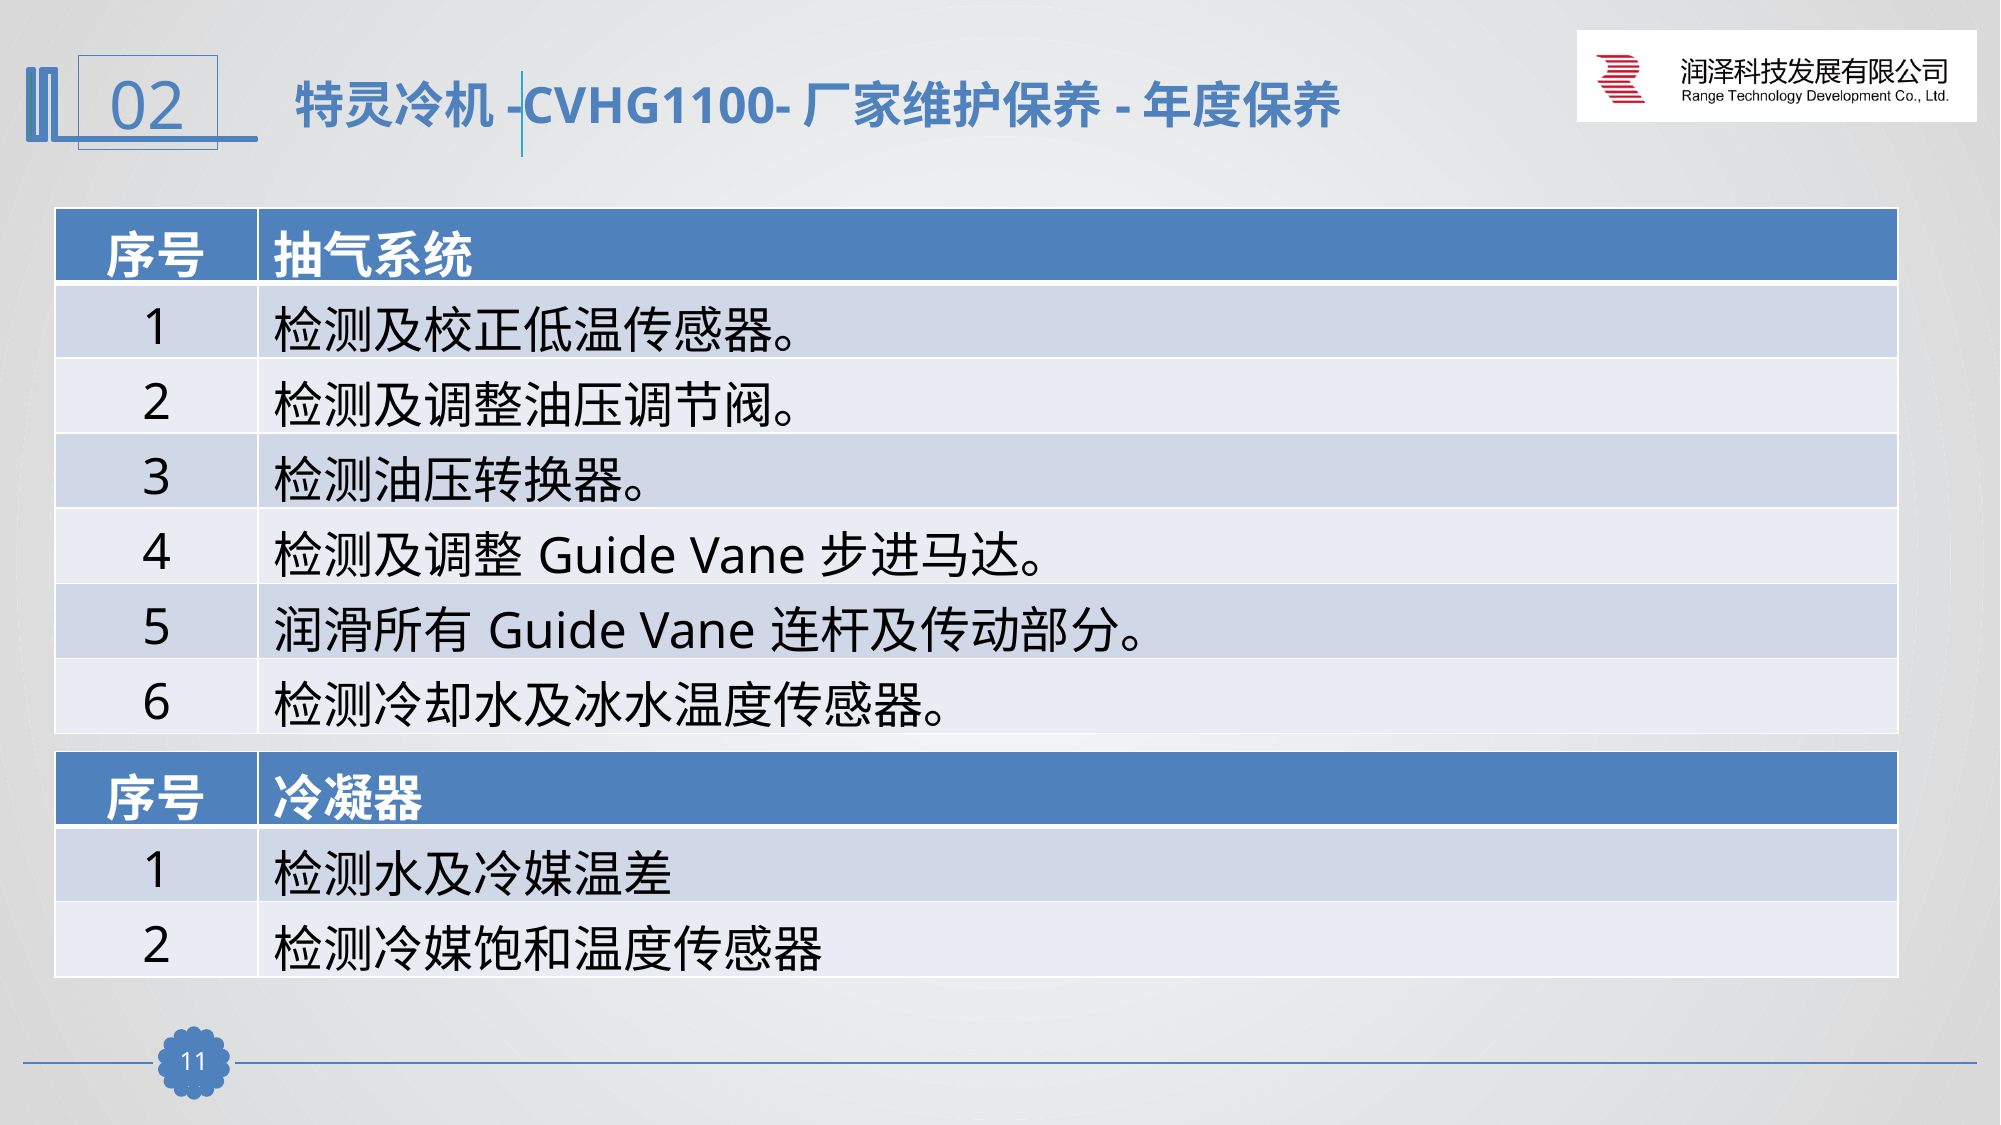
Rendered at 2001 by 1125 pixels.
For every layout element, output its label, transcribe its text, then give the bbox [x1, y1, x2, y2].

table_header 抽气系统 [259, 209, 1897, 280]
table_cell 2 [56, 359, 257, 432]
table_cell 1 [56, 286, 257, 357]
table_cell 4 [56, 509, 257, 583]
table_header 序号 [56, 752, 257, 824]
table_cell 6 [56, 659, 257, 733]
table_cell 检测冷媒饱和温度传感器 [259, 902, 1897, 976]
table_cell 2 [56, 902, 257, 976]
picture [1577, 30, 1977, 122]
table_cell 检测及校正低温传感器。 [259, 286, 1897, 357]
table_header 序号 [56, 209, 257, 280]
table_header 冷凝器 [259, 752, 1897, 824]
table_cell 润滑所有Guide Vane连杆及传动部分。 [259, 584, 1897, 658]
table_cell 检测及调整油压调节阀。 [259, 359, 1897, 432]
table_cell 3 [56, 434, 257, 507]
table_cell 检测油压转换器。 [259, 434, 1897, 507]
table_cell 检测及调整Guide Vane步进马达。 [259, 509, 1897, 583]
table_cell 检测冷却水及冰水温度传感器。 [259, 659, 1897, 733]
table_cell 1 [56, 829, 257, 901]
table_cell 检测水及冷媒温差 [259, 829, 1897, 901]
slide_number 10 [169, 1039, 218, 1086]
table_cell 5 [56, 584, 257, 658]
text_box 特灵冷机-CVHG1100-厂家维护保养-年度保养 [279, 66, 1733, 142]
